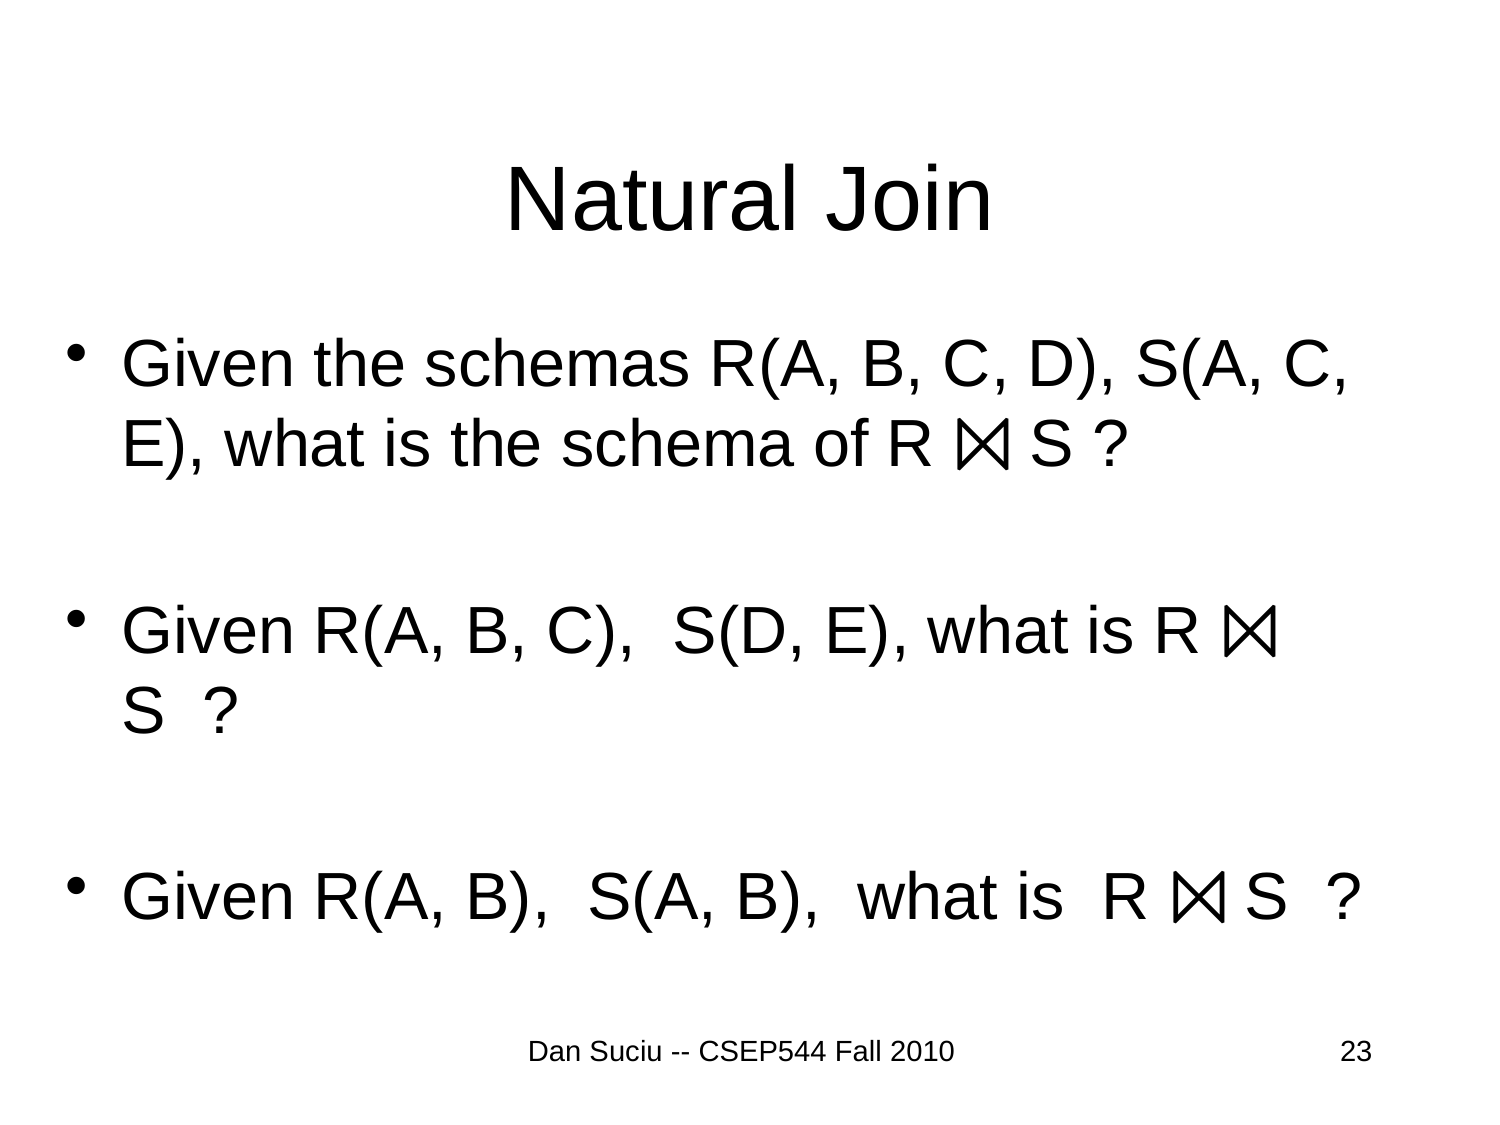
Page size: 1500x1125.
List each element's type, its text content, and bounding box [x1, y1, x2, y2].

list Given the schemas R(A, B, C, D), S(A, C, E), what is the schema of R ⨝ S ? Given R(A, B, C), S(D, E), what is R ⨝ S ? Given R(A, B), S(A, B), what is R ⨝ S ? [49, 312, 1438, 988]
slide_number 23 [1074, 1024, 1388, 1101]
title Natural Join [112, 99, 1388, 288]
footer Dan Suciu -- CSEP544 Fall 2010 [512, 1024, 988, 1101]
